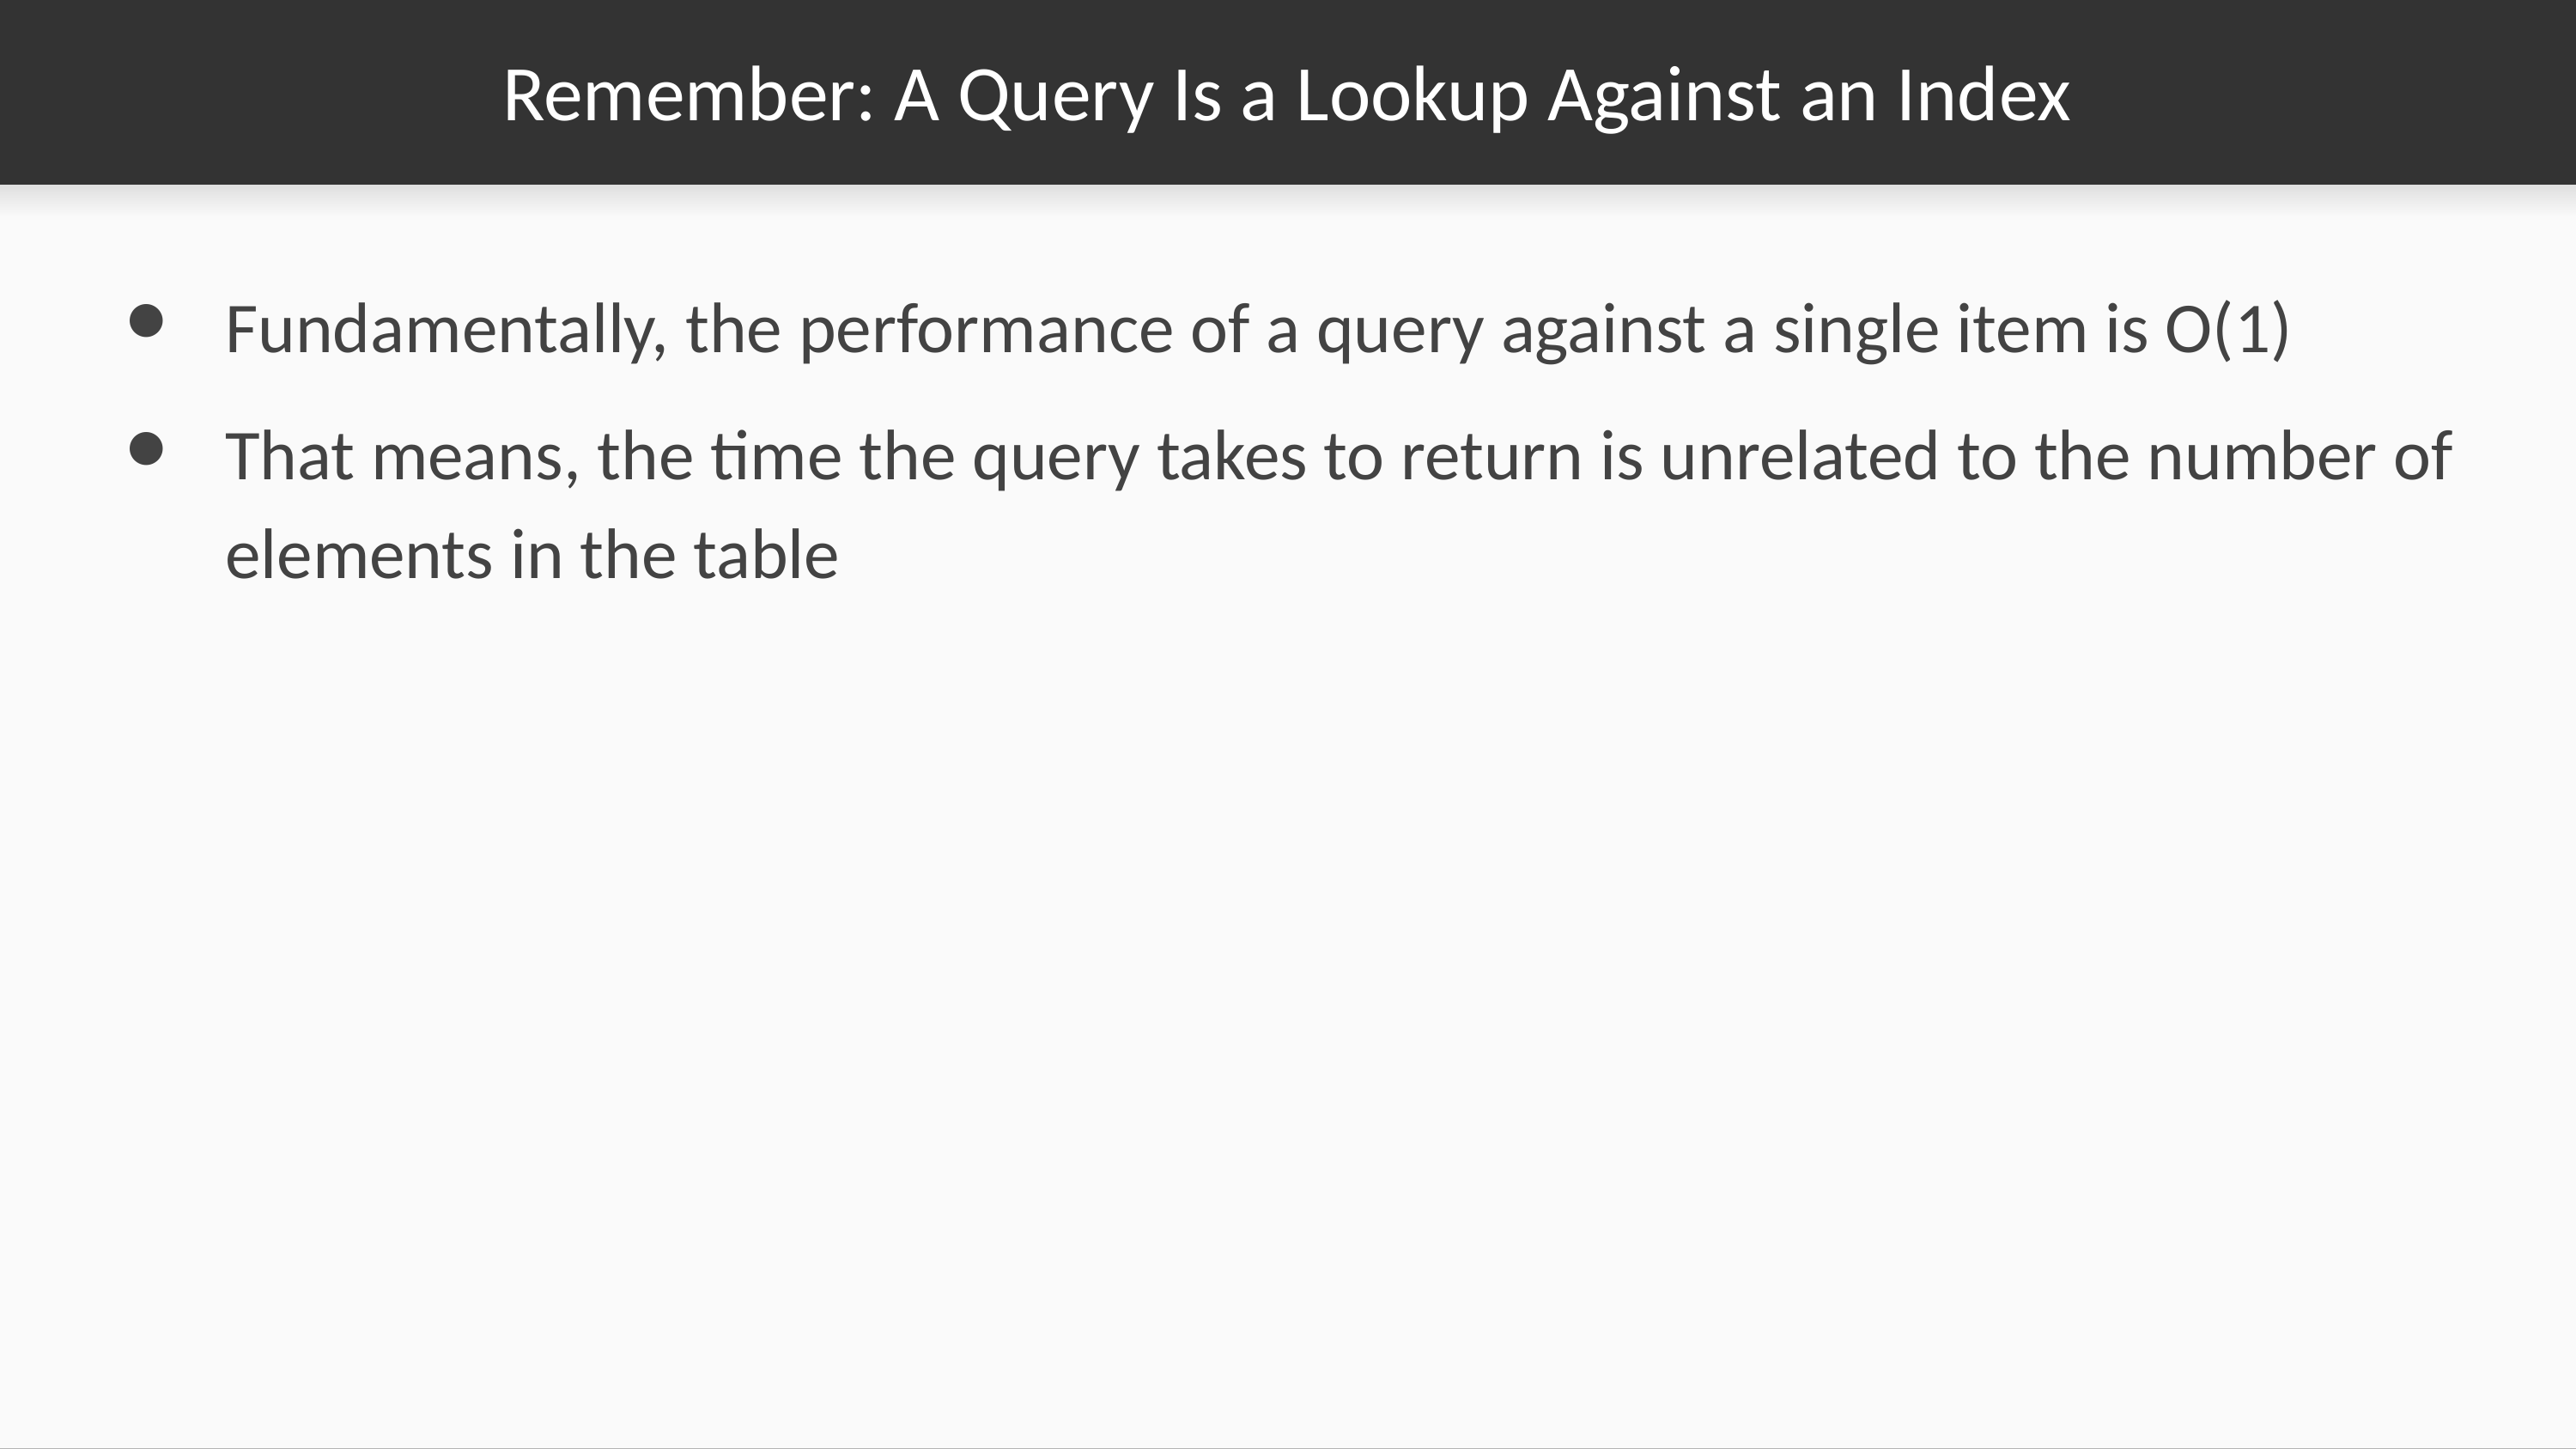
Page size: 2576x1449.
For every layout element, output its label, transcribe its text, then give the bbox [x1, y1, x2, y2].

text_box Fundamentally, the performance of a query against a single item is O(1) That means, the time the query takes to return is unrelated to the number of elements in the table [70, 241, 2568, 1396]
title Remember: A Query Is a Lookup Against an Index [28, 4, 2547, 174]
